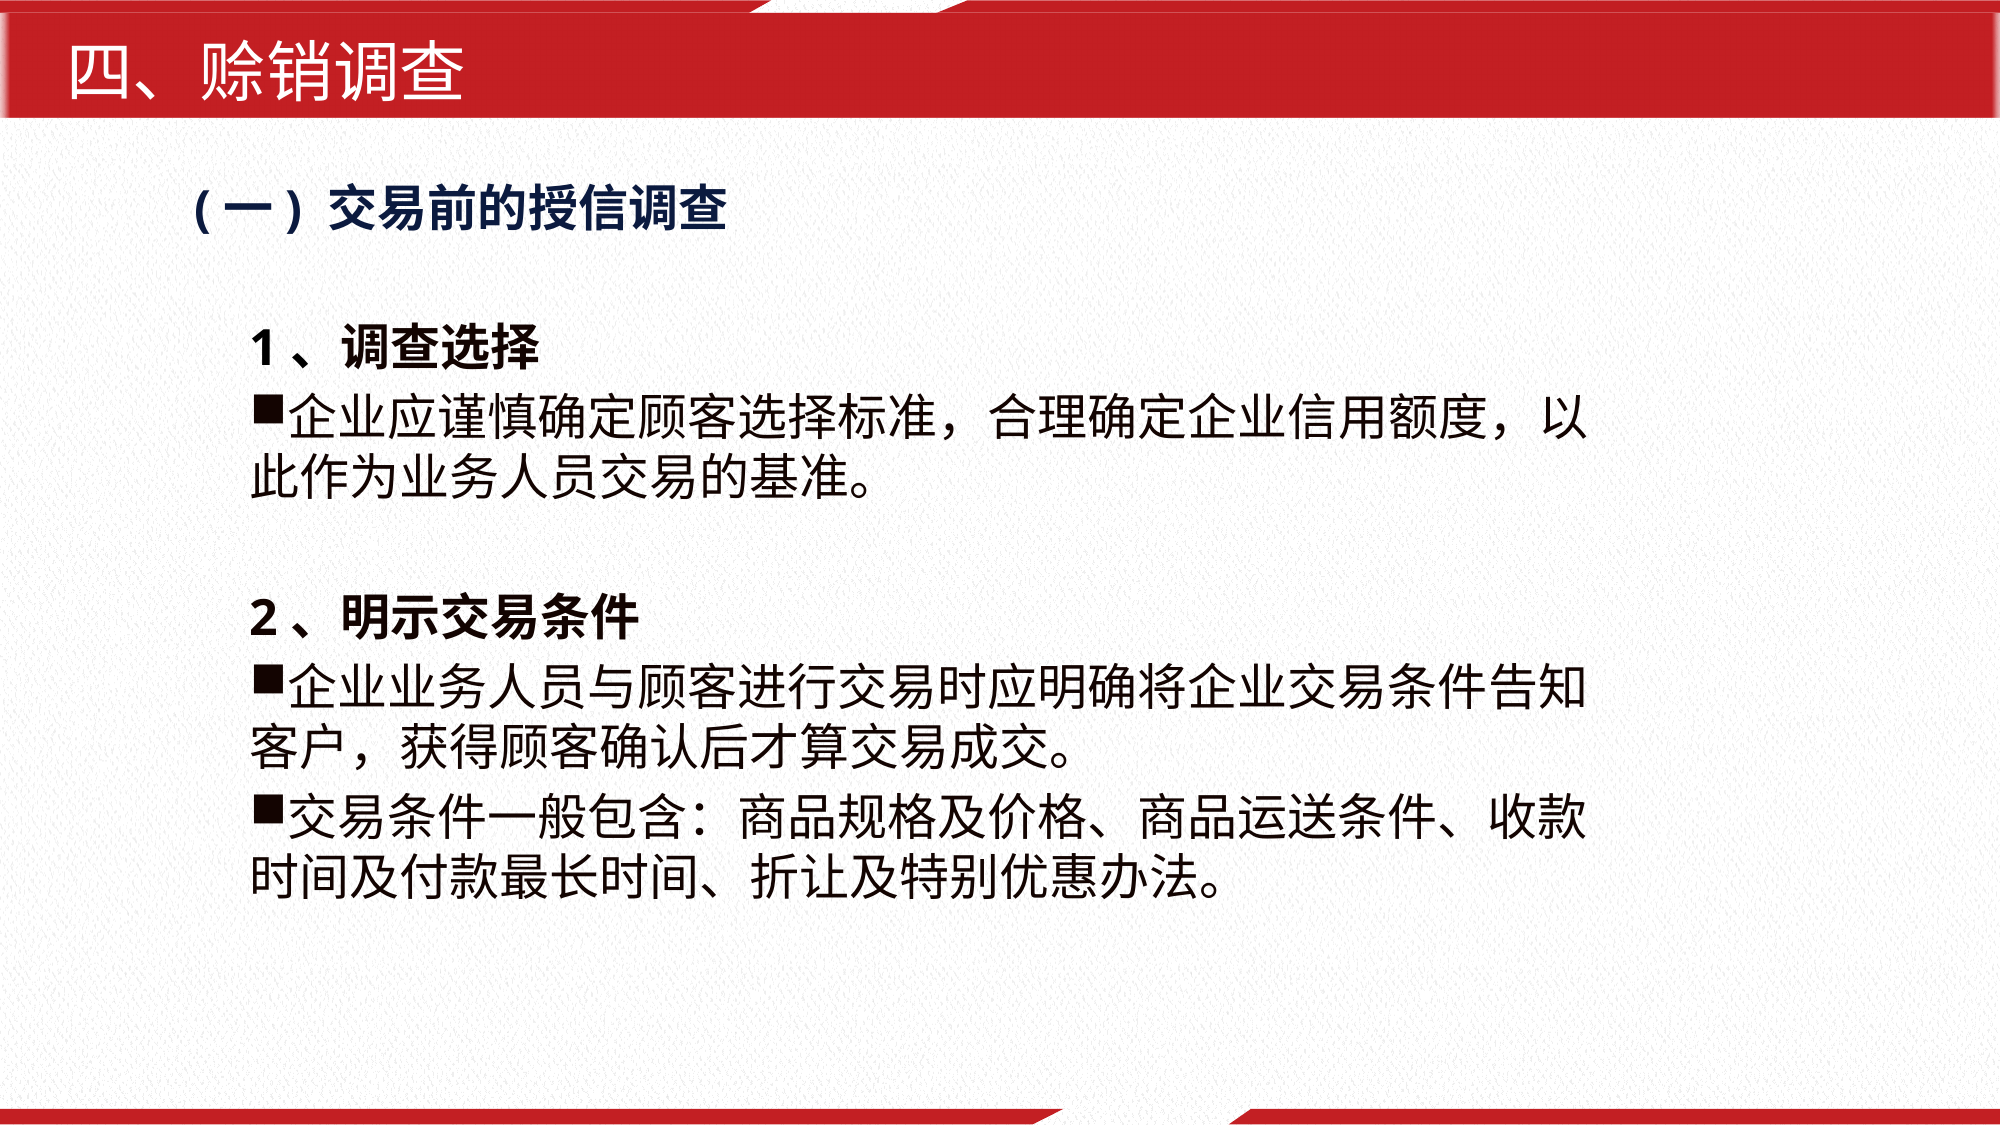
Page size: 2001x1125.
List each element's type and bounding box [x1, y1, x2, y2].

text_box [0, 0, 2000, 12]
text_box [0, 118, 2000, 1125]
picture [0, 12, 2000, 118]
text_box [180, 169, 1637, 951]
